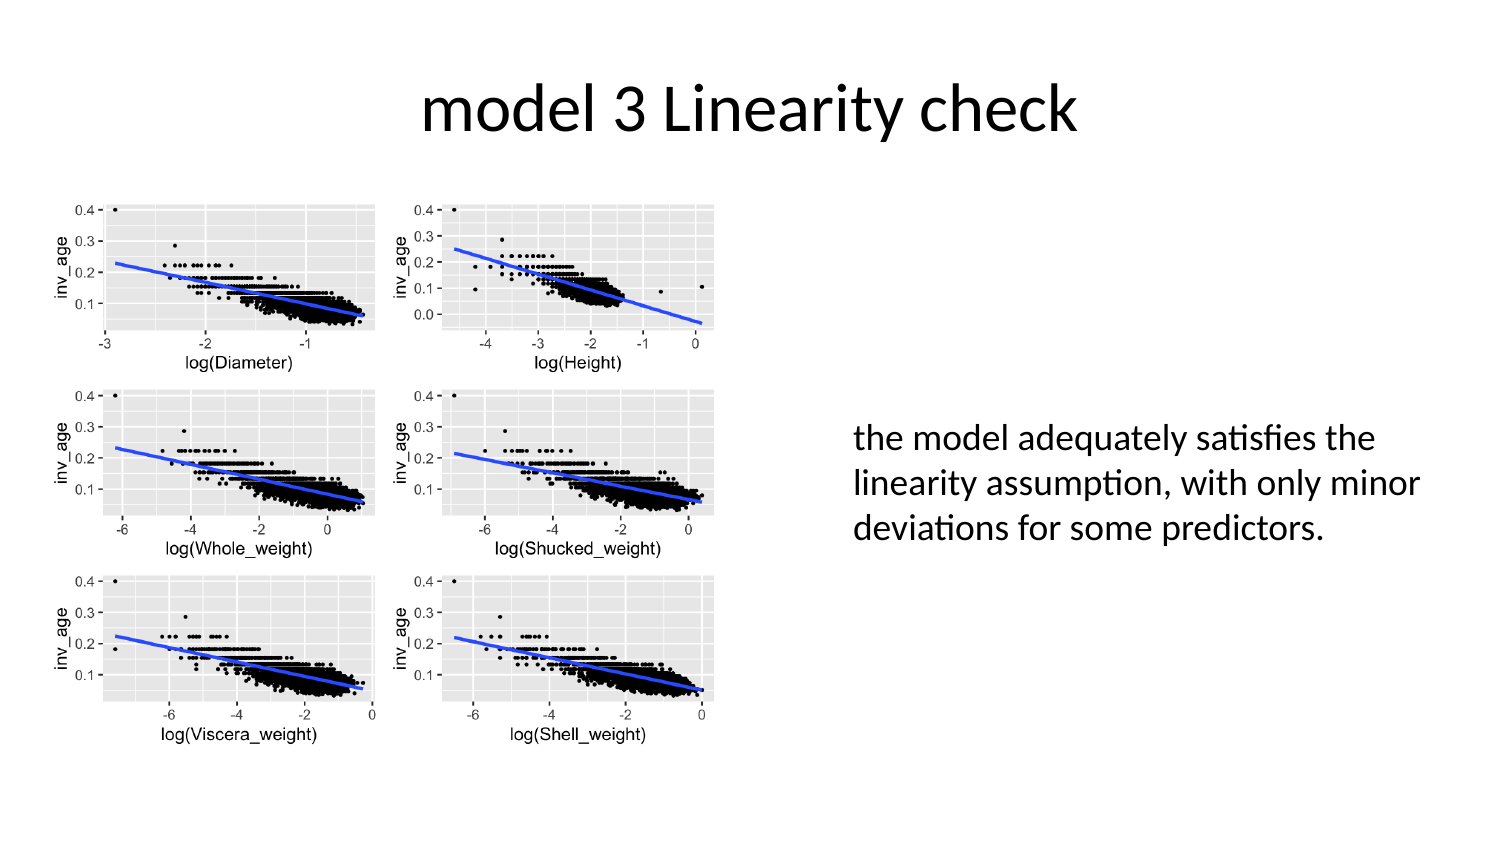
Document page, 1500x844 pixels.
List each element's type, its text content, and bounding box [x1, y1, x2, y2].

picture [45, 195, 724, 753]
text_box the model adequately satisfies the linearity assumption, with only minor deviations for some predictors. [838, 405, 1457, 601]
title model 3 Linearity check [75, 33, 1425, 175]
